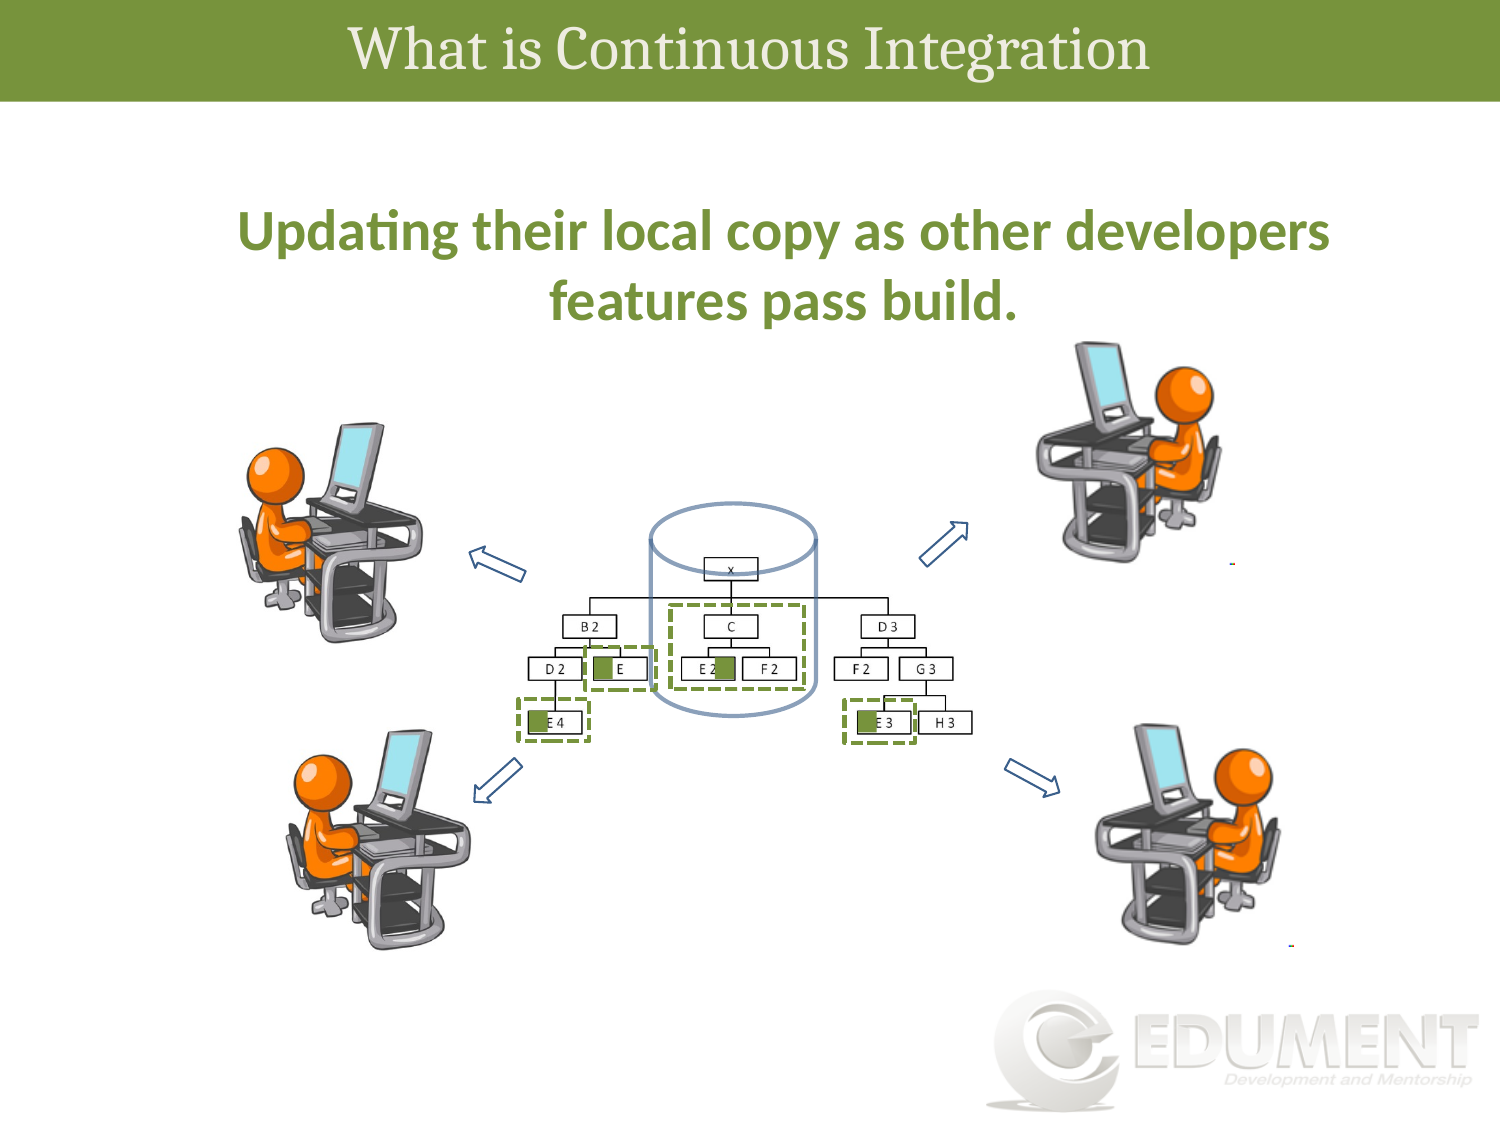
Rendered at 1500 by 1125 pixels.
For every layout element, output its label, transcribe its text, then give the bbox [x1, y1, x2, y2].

picture [277, 727, 479, 953]
text_box Updating their local copy as other developers features pass build. [211, 184, 1358, 341]
text_box [516, 697, 528, 743]
picture [1092, 722, 1294, 947]
text_box [921, 520, 970, 553]
text_box [1002, 756, 1062, 800]
text_box [467, 544, 521, 584]
text_box What is Continuous Integration [0, 0, 1500, 102]
text_box [648, 501, 819, 553]
picture [229, 420, 432, 645]
text_box [483, 755, 525, 805]
picture [526, 554, 974, 735]
picture [1033, 340, 1235, 565]
